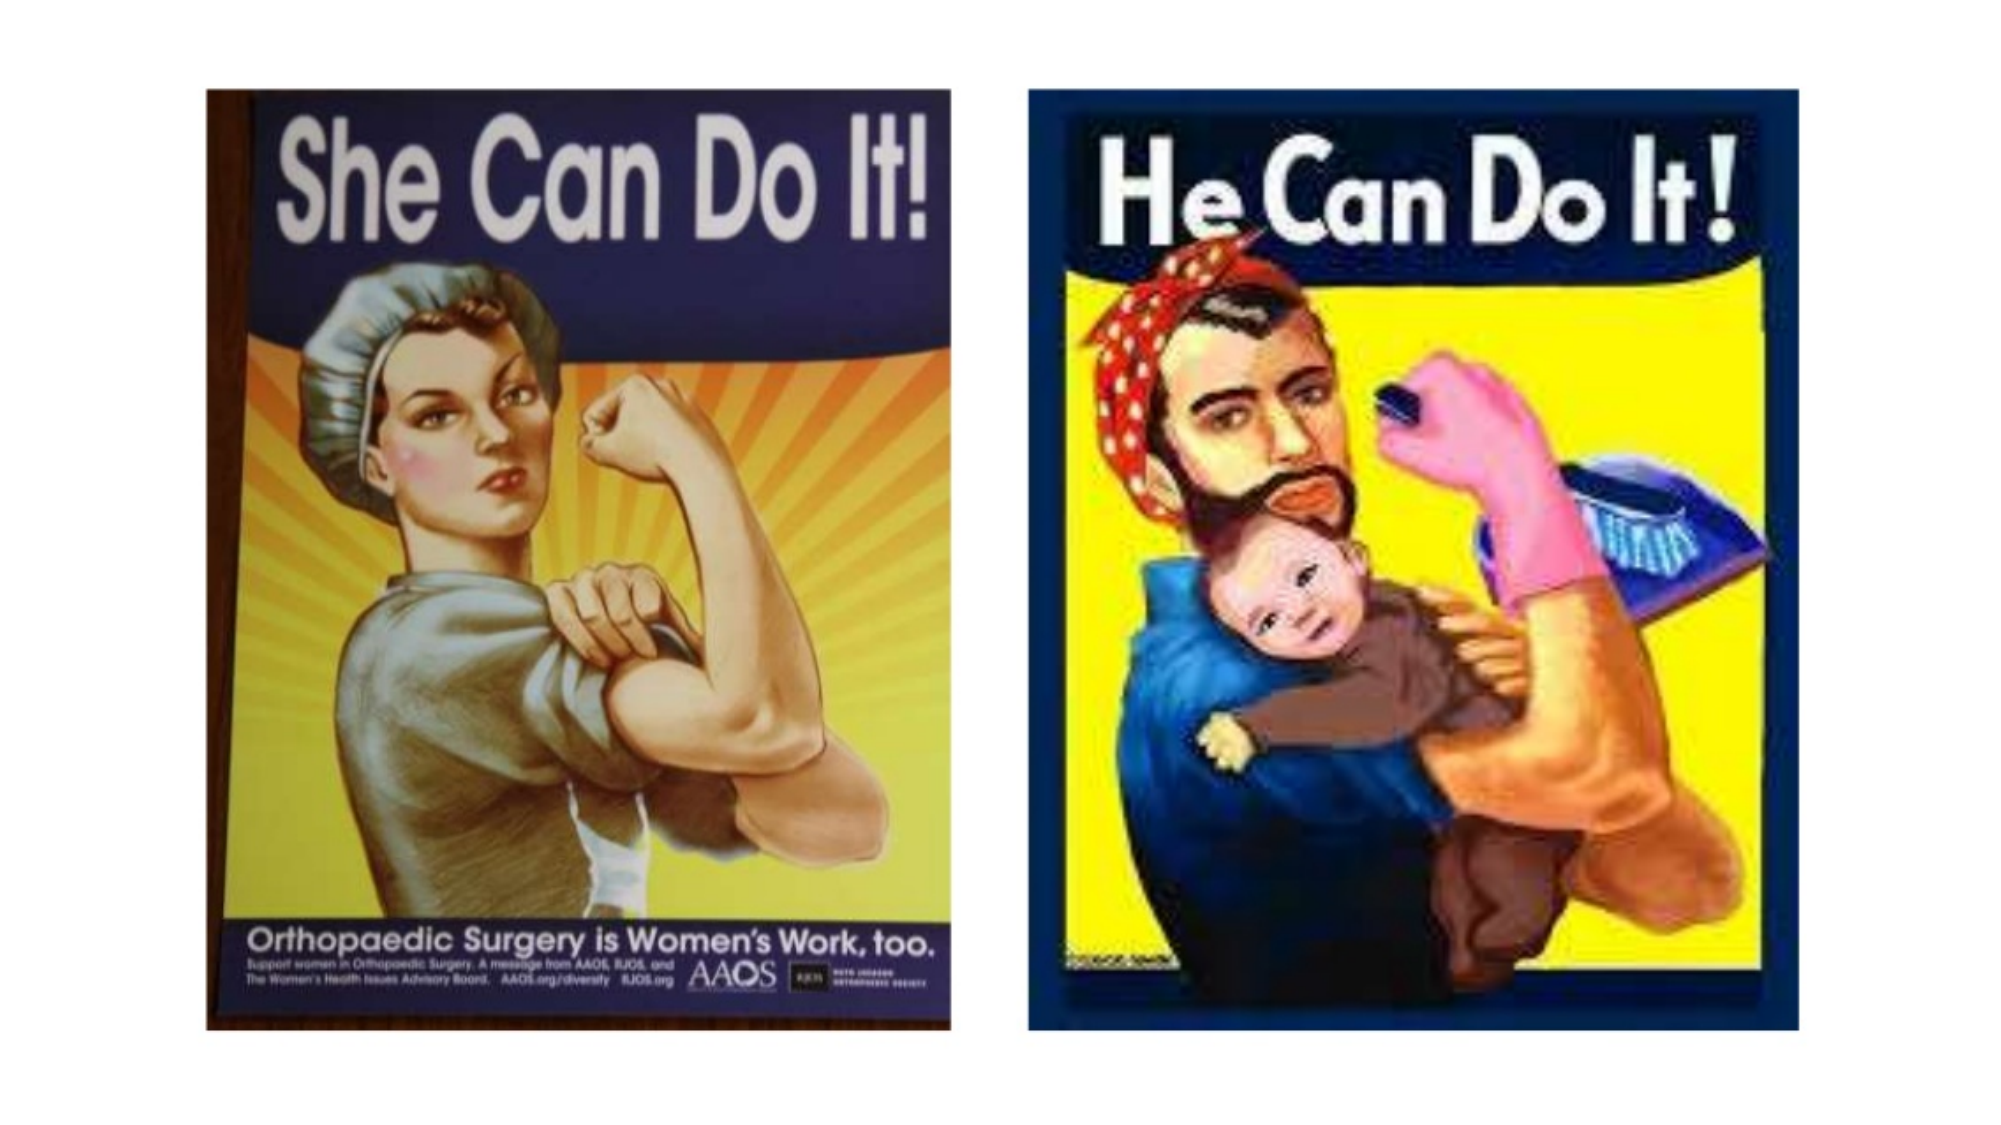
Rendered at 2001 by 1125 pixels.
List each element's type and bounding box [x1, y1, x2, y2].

picture [58, 59, 1863, 1075]
